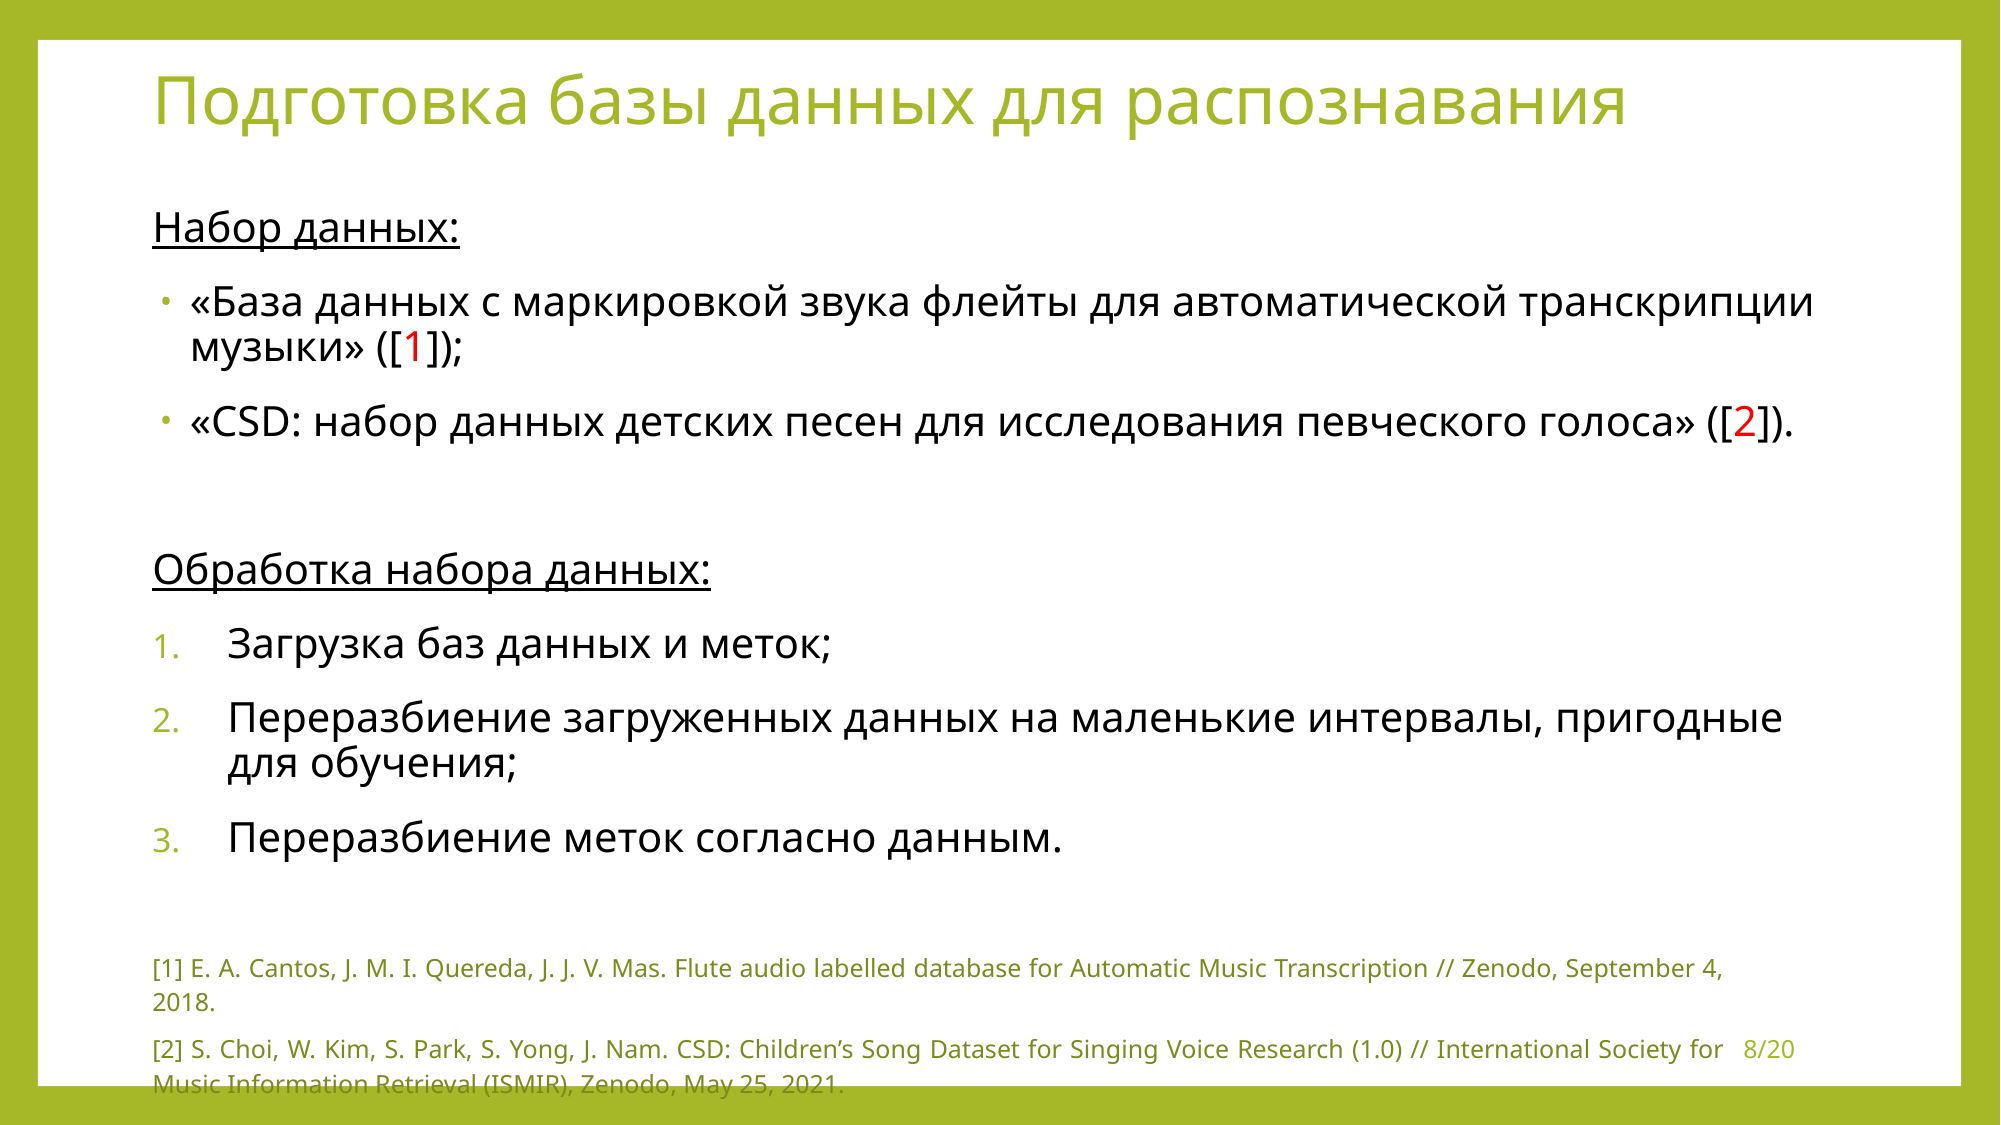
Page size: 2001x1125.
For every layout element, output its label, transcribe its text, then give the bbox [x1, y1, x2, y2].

list Набор данных: «База данных с маркировкой звука флейты для автоматической транскрипции музыки» ([1]); «CSD: набор данных детских песен для исследования певческого голоса» ([2]). Обработка набора данных: Загрузка баз данных и меток; Переразбиение загруженных данных на маленькие интервалы, пригодные для обучения; Переразбиение меток согласно данным. [137, 199, 1863, 928]
slide_number 8/20 [1742, 1020, 1811, 1081]
title Подготовка базы данных для распознавания [137, 59, 1863, 145]
footer [1] E. A. Cantos, J. M. I. Quereda, J. J. V. Mas. Flute audio labelled database for Automatic Music Transcription // Zenodo, September 4, 2018. [2] S. Choi, W. Kim, S. Park, S. Yong, J. Nam. CSD: Children’s Song Dataset for Singing Voice Research (1.0) // International Society for Music Information Retrieval (ISMIR), Zenodo, May 25, 2021. [137, 940, 1742, 1081]
